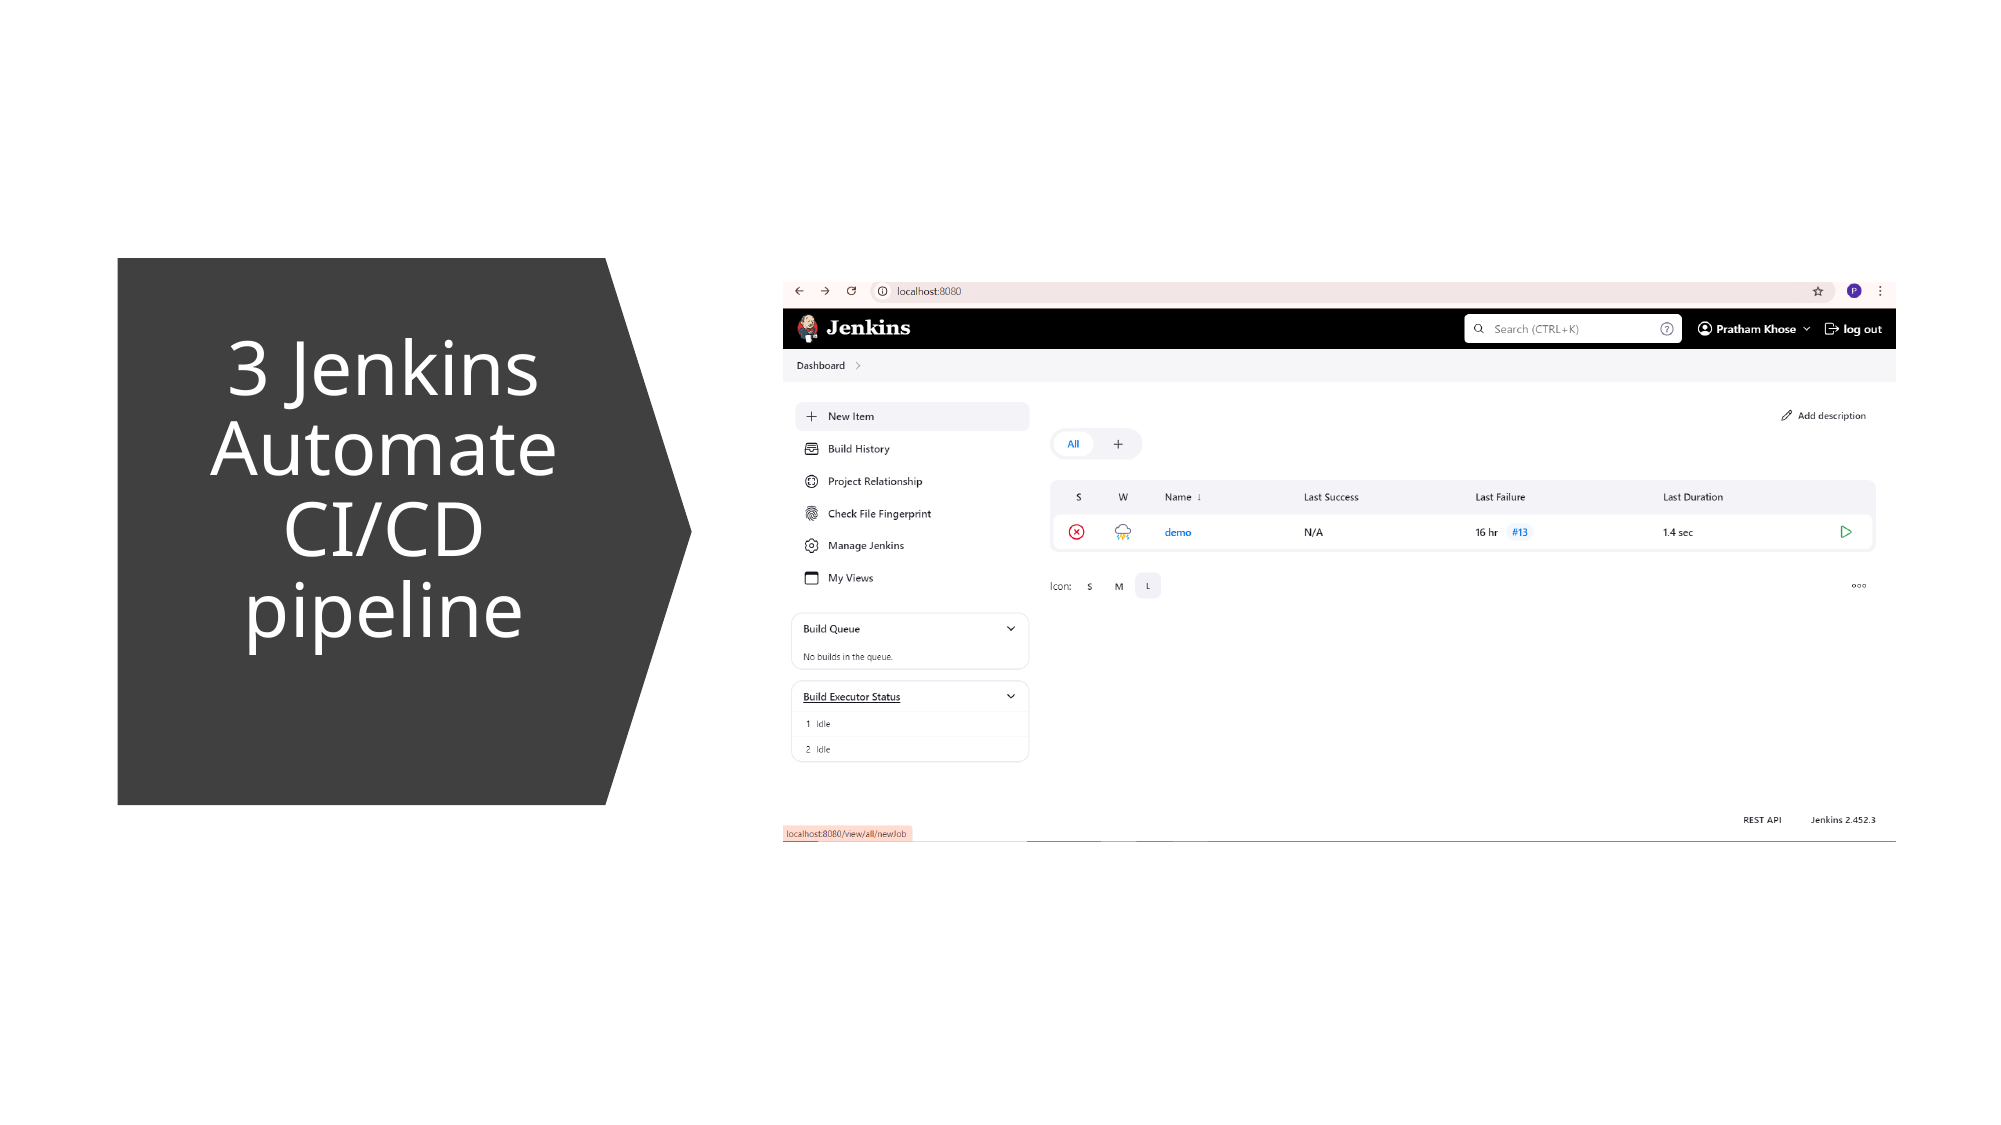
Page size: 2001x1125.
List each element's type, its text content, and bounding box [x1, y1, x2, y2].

picture [783, 282, 1897, 843]
text_box 3 Jenkins Automate CI/CD pipeline [168, 322, 601, 741]
text_box [116, 256, 694, 807]
